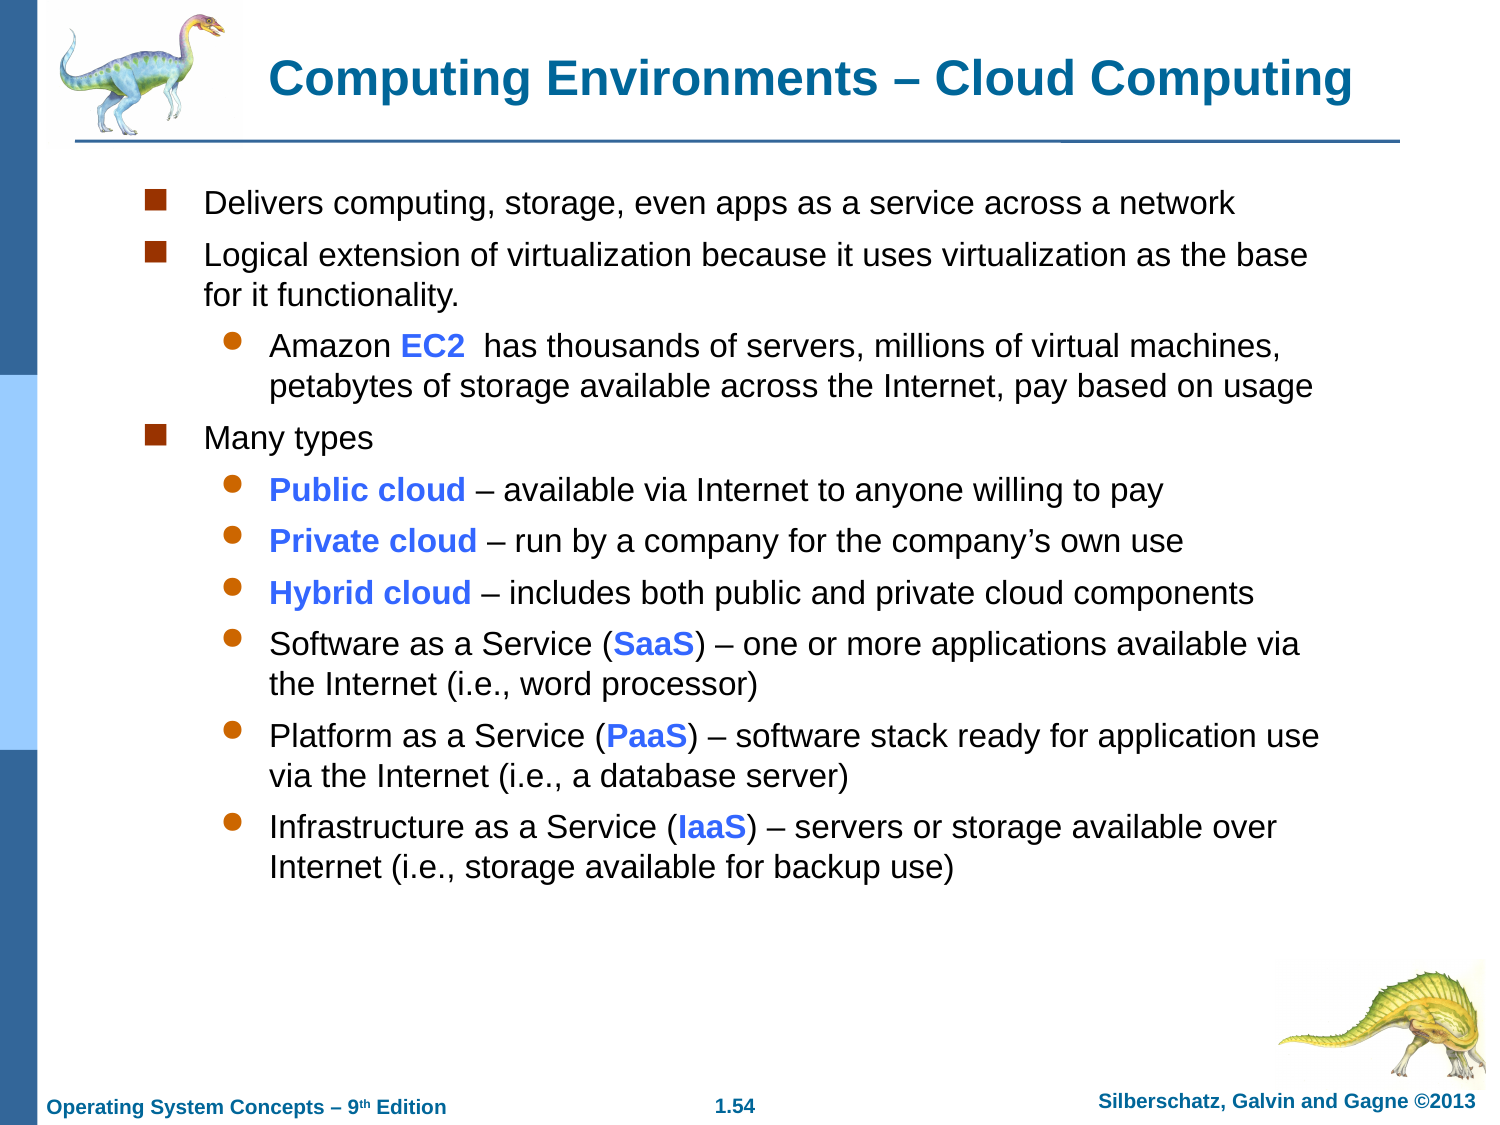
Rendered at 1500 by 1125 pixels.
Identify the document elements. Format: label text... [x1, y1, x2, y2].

title Computing Environments – Cloud Computing [184, 18, 1439, 114]
picture [1275, 959, 1486, 1090]
list Delivers computing, storage, even apps as a service across a network Logical extension of virtualization because it uses virtualization as the base for it functionality. Amazon EC2 has thousands of servers, millions of virtual machines, petabytes of storage available across the Internet, pay based on usage Many types Public cloud – available via Internet to anyone willing to pay Private cloud – run by a company for the company’s own use Hybrid cloud – includes both public and private cloud components Software as a Service (SaaS) – one or more applications available via the Internet (i.e., word processor) Platform as a Service (PaaS) – software stack ready for application use via the Internet (i.e., a database server) Infrastructure as a Service (IaaS) – servers or storage available over Internet (i.e., storage available for backup use) [132, 173, 1353, 1012]
picture [46, 0, 243, 149]
